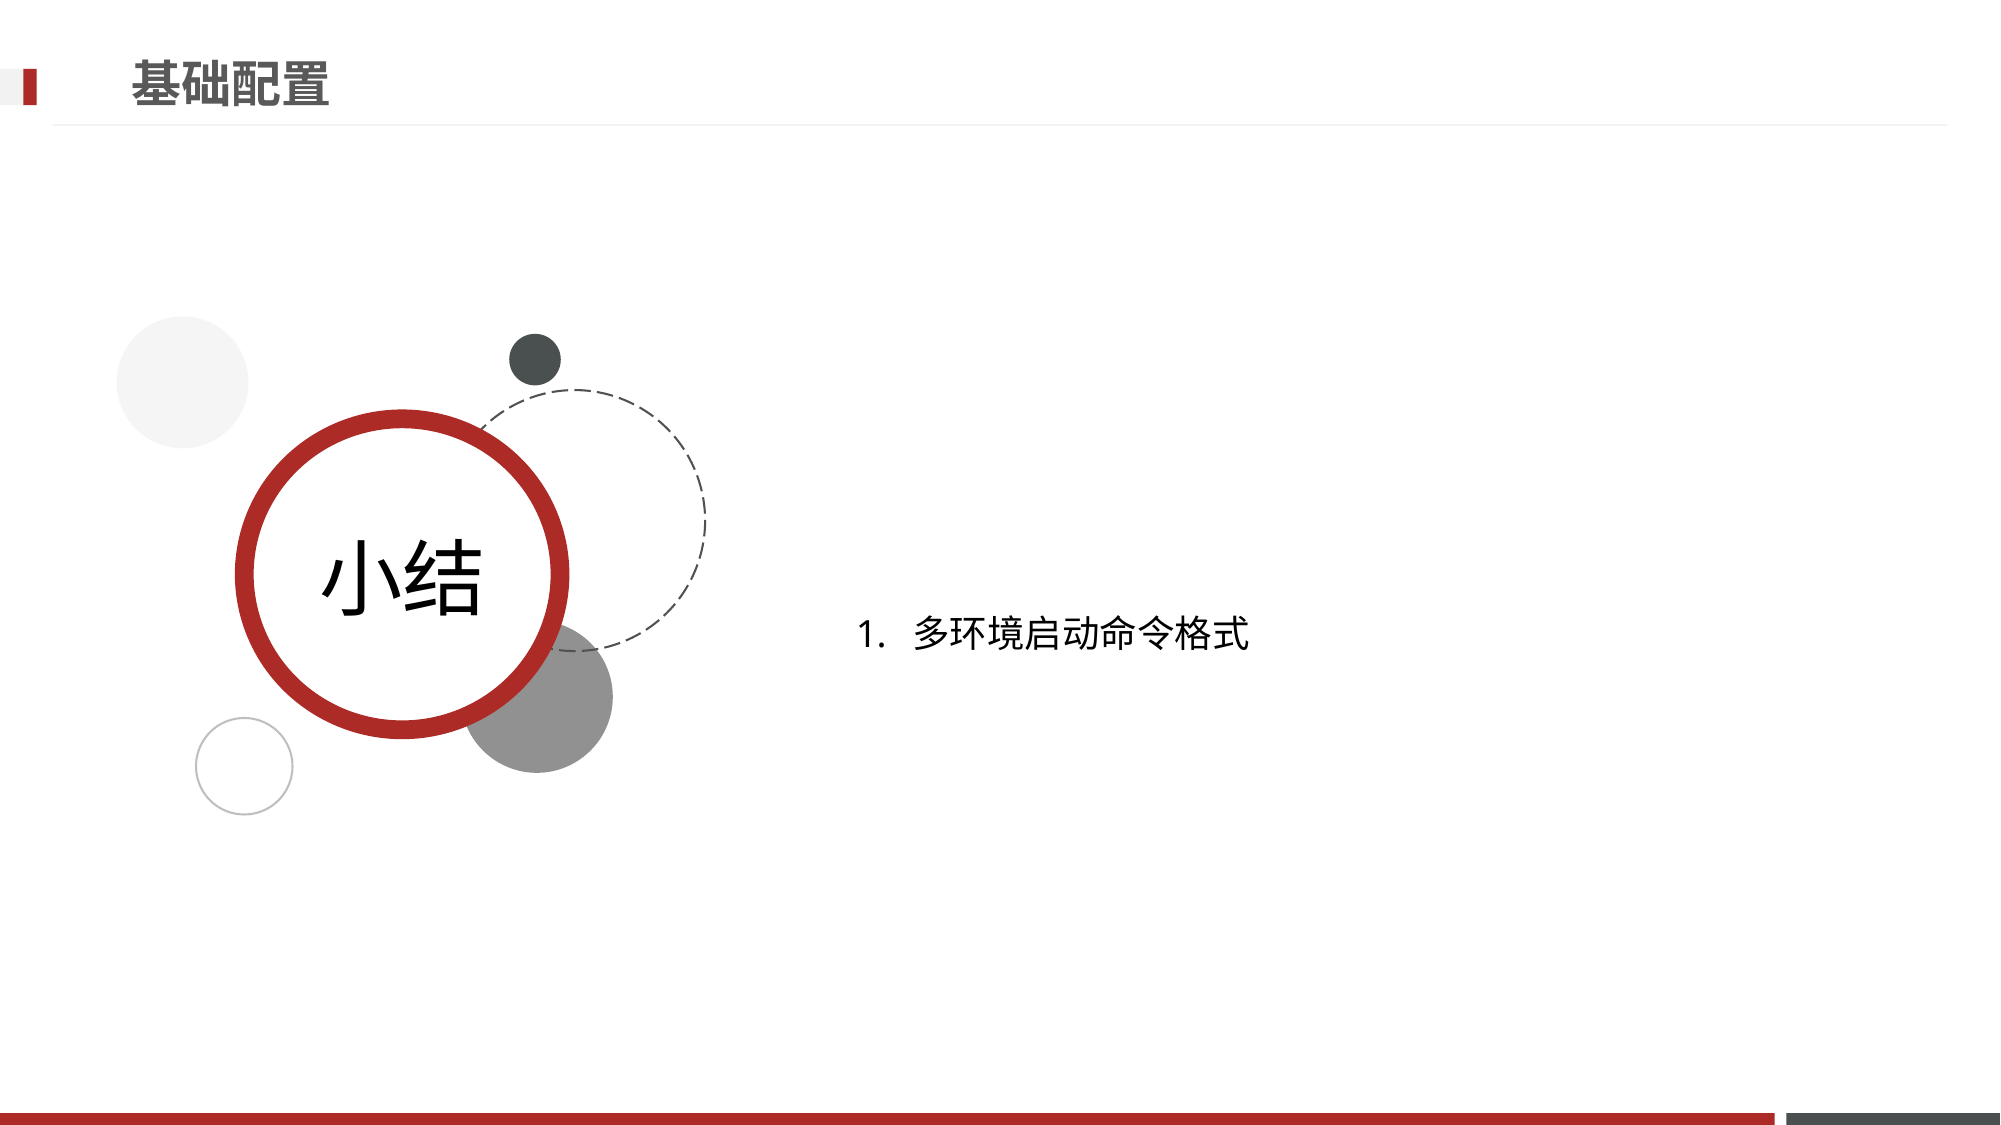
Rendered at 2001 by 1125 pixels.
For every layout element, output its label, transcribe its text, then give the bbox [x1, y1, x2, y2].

title 基础配置 [116, 40, 1556, 125]
list 多环境启动命令格式 [841, 239, 1786, 980]
